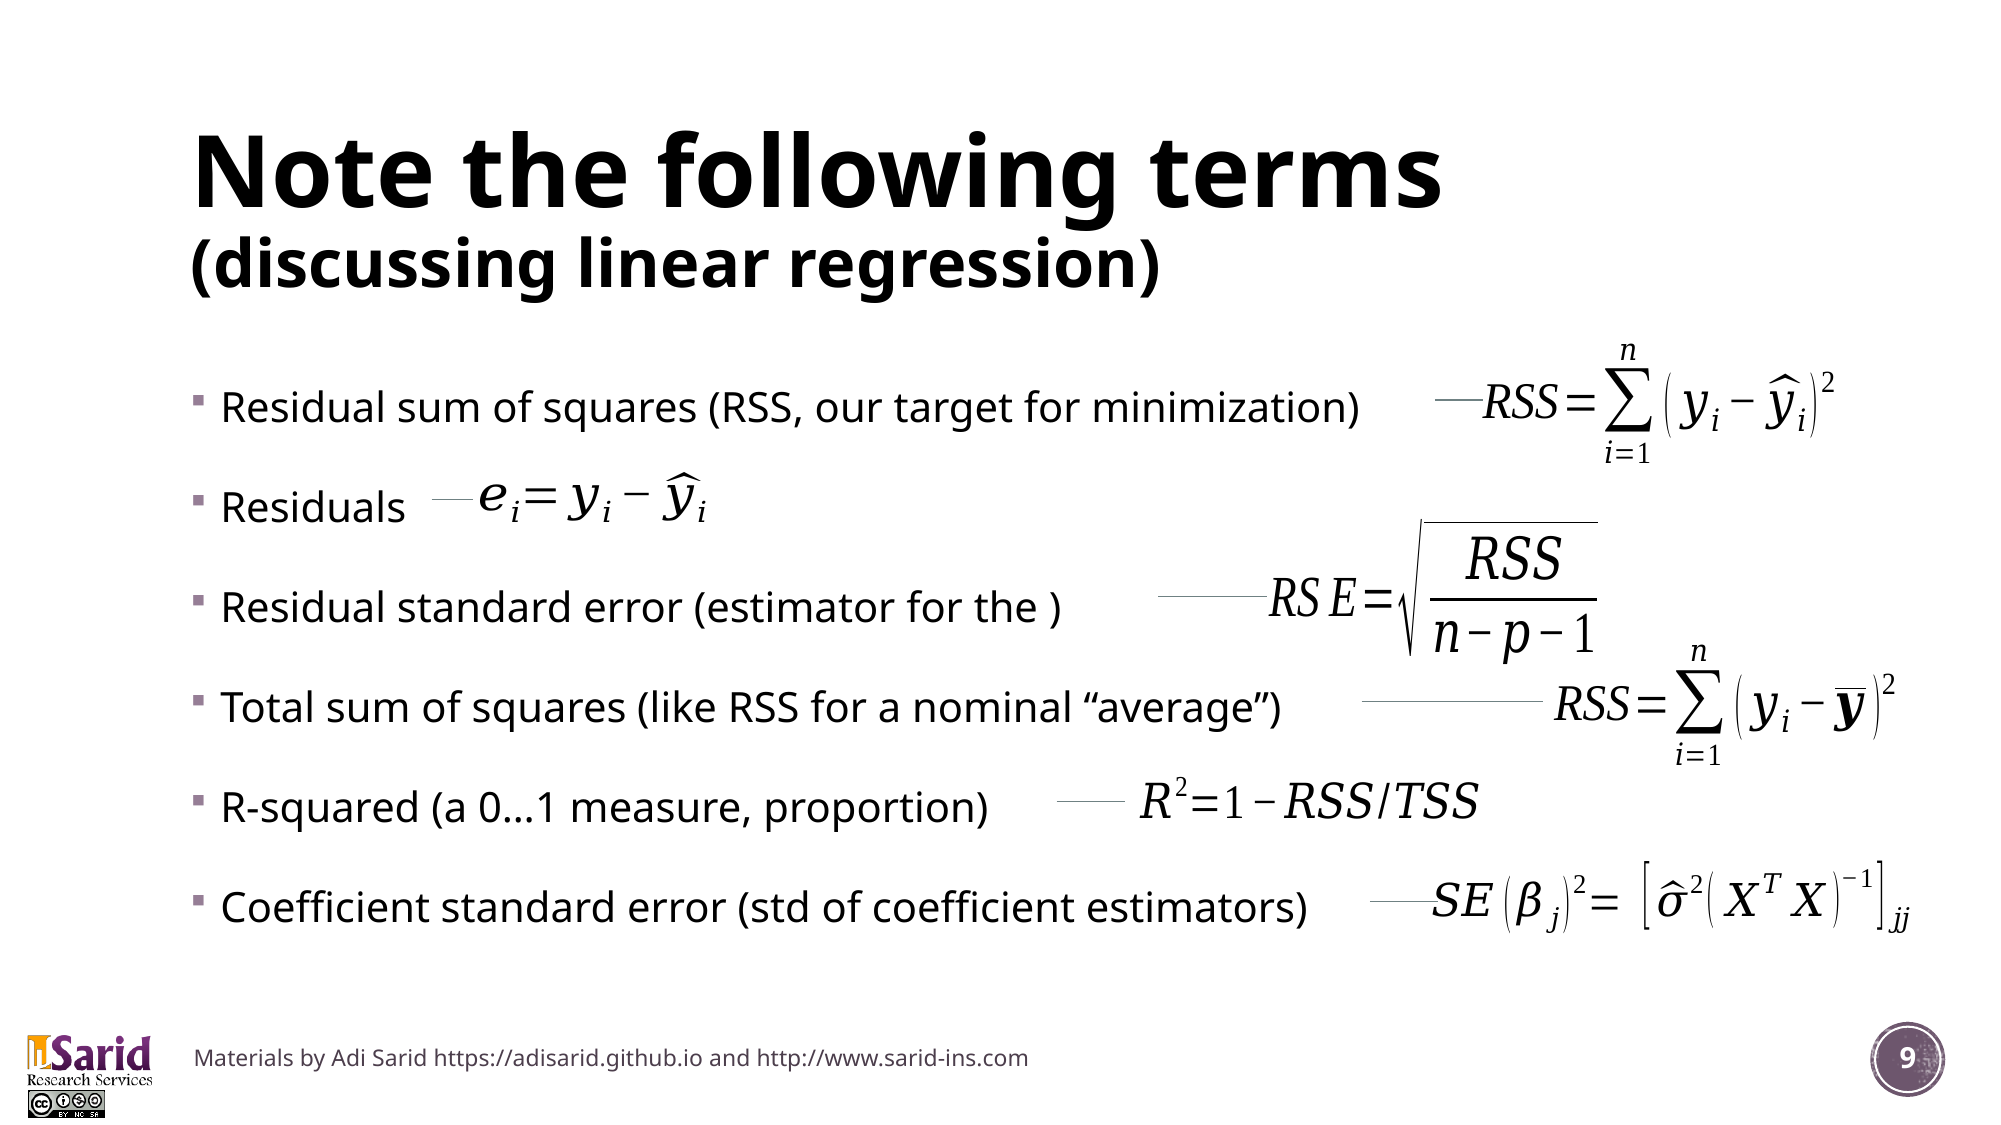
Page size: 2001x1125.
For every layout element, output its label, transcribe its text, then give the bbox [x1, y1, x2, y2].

slide_number 9 [1855, 1028, 1961, 1089]
title Note the following terms (discussing linear regression) [175, 79, 1826, 344]
picture [27, 1035, 152, 1086]
picture [28, 1090, 105, 1118]
footer Materials by Adi Sarid https://adisarid.github.io and http://www.sarid-ins.com [178, 1028, 1217, 1089]
